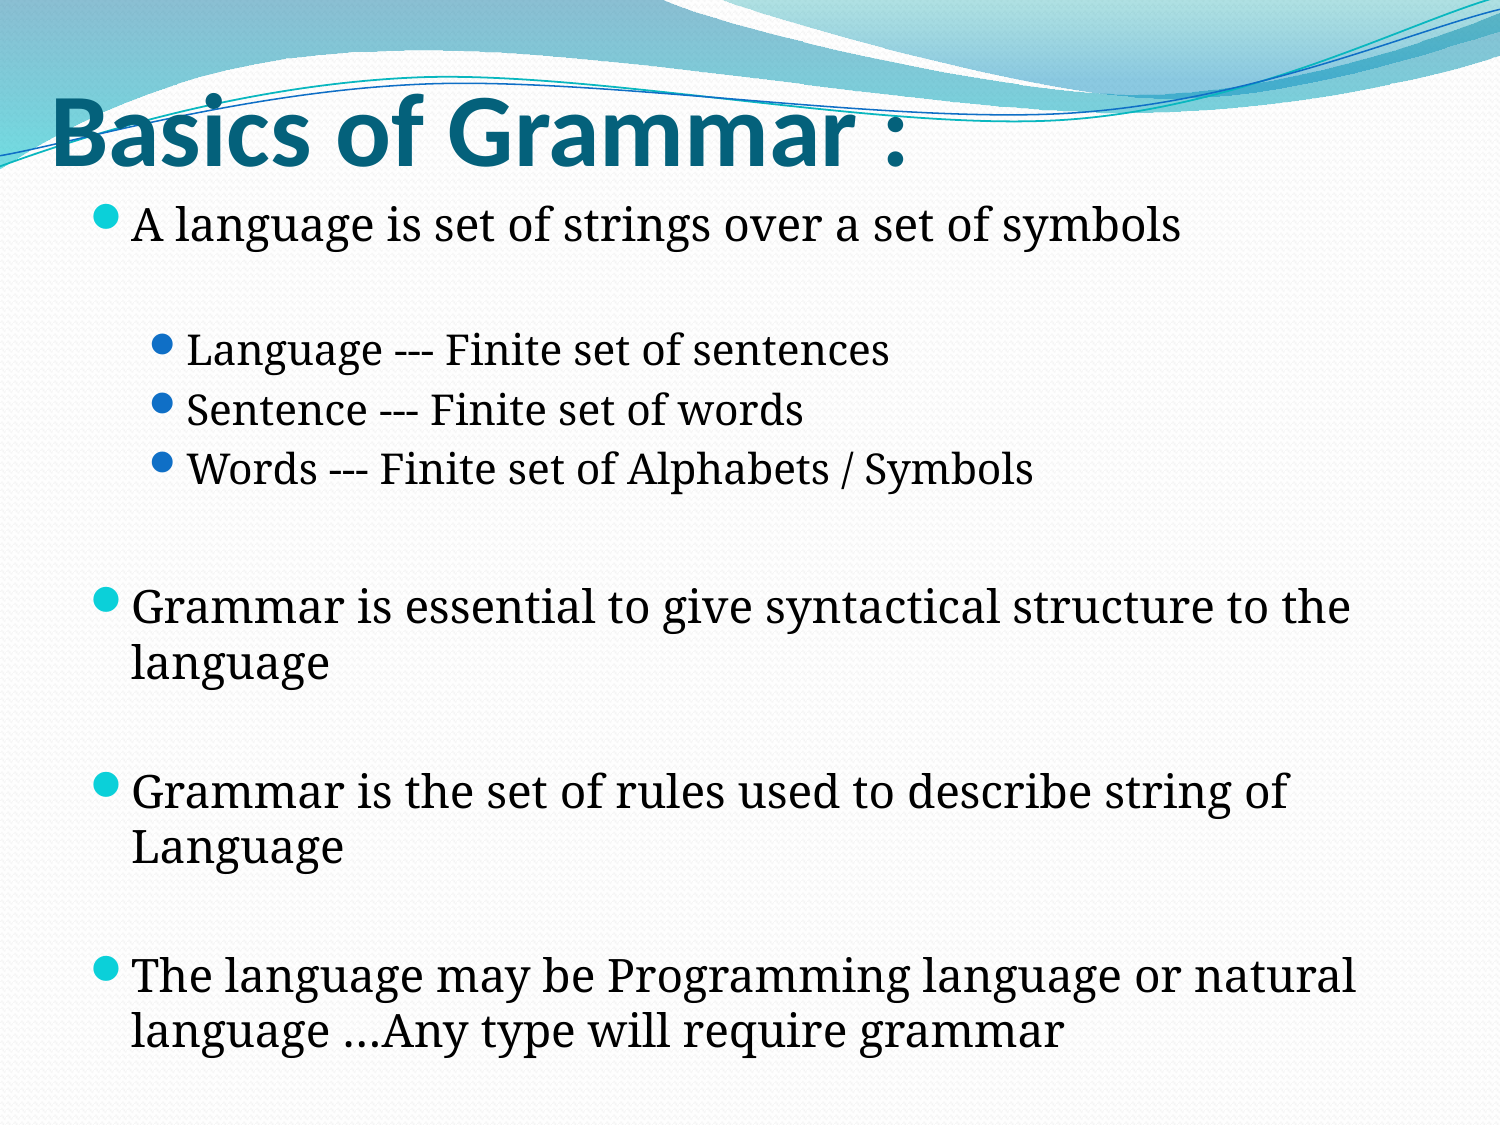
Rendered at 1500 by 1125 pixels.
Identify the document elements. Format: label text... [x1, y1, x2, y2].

list A language is set of strings over a set of symbols Language --- Finite set of sentences Sentence --- Finite set of words Words --- Finite set of Alphabets / Symbols Grammar is essential to give syntactical structure to the language Grammar is the set of rules used to describe string of Language The language may be Programming language or natural language …Any type will require grammar [75, 187, 1425, 1075]
title Basics of Grammar : [50, 0, 1400, 188]
